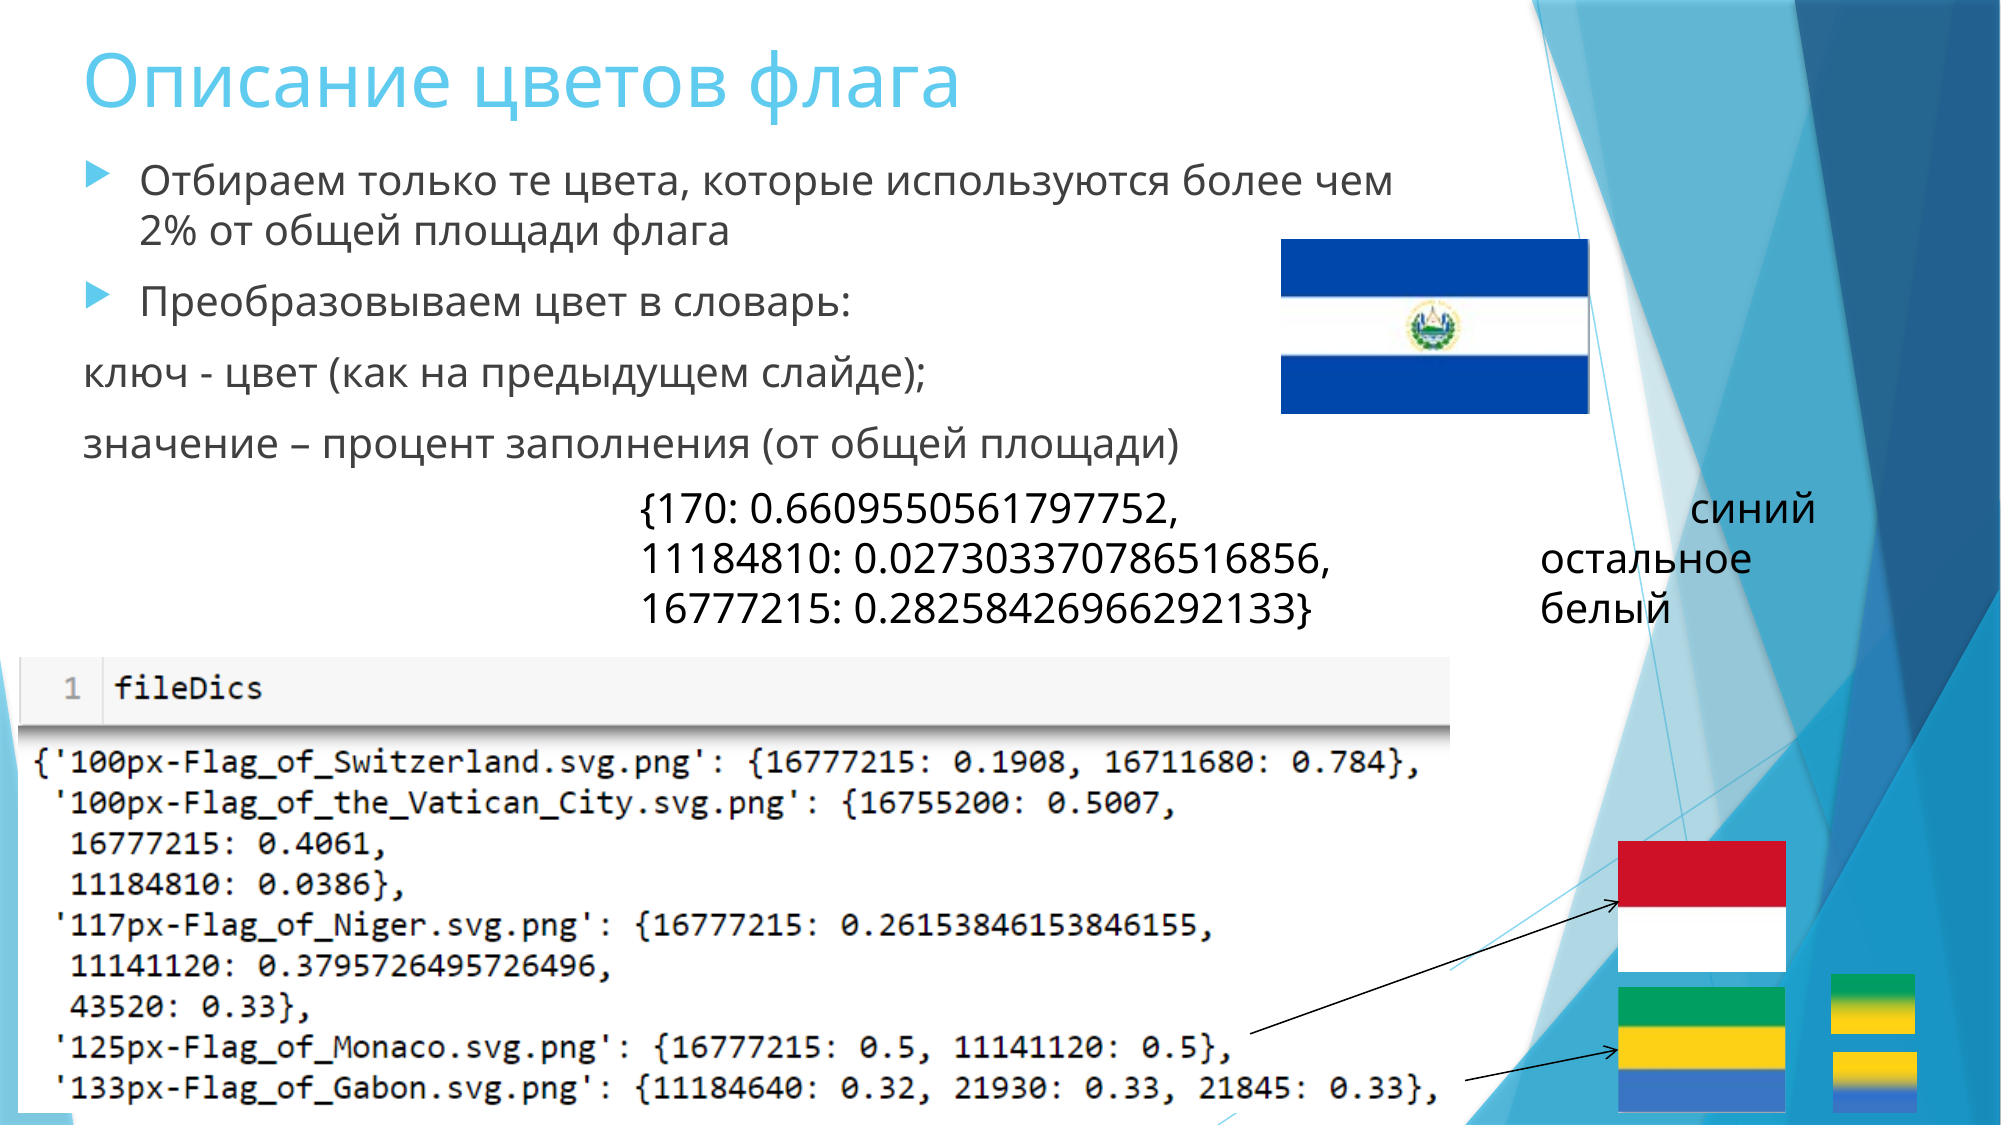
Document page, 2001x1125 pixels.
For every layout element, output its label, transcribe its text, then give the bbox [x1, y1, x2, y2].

picture [17, 657, 1451, 1113]
picture [1280, 239, 1591, 414]
picture [1830, 973, 1916, 1035]
list Отбираем только те цвета, которые используются более чем 2% от общей площади флага Преобразовываем цвет в словарь: ключ - цвет (как на предыдущем слайде); значение – процент заполнения (от общей площади) [67, 146, 1479, 487]
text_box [1464, 1049, 1619, 1082]
text_box {170: 0.6609550561797752, синий 11184810: 0.027303370786516856, остальное 16777215: 0.28258426966292133} белый [625, 474, 1876, 639]
picture [1832, 1052, 1918, 1113]
picture [1617, 986, 1787, 1113]
picture [1617, 840, 1787, 972]
title Описание цветов флага [67, 25, 1479, 146]
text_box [1249, 901, 1620, 1035]
